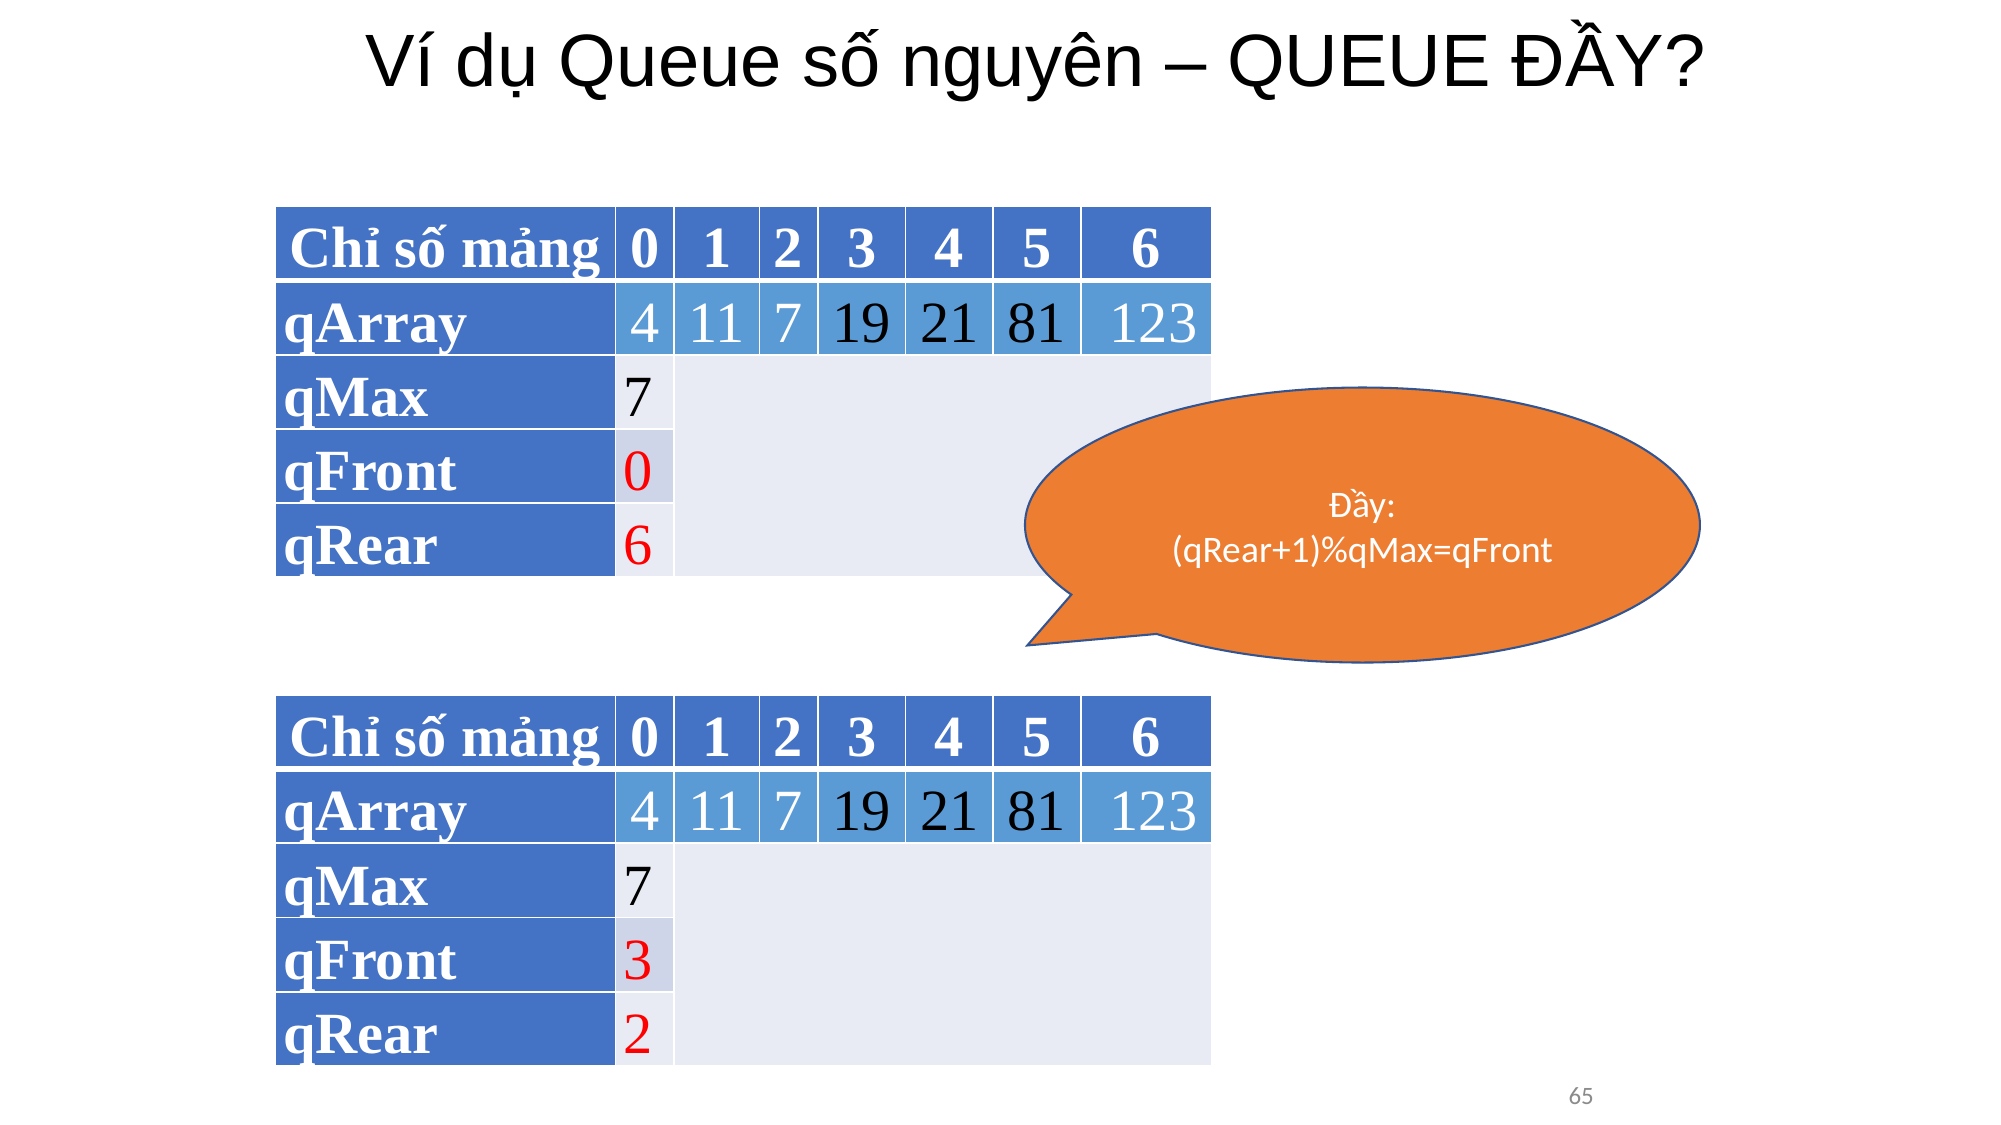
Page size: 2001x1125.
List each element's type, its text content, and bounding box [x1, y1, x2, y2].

table_cell qArray [276, 283, 615, 354]
table_header 4 [906, 207, 992, 278]
table_cell 7 [760, 283, 817, 354]
table_header 1 [675, 207, 759, 278]
table_cell qFront [276, 430, 615, 502]
table_header 3 [819, 696, 905, 766]
table_cell 19 [819, 772, 905, 842]
table_cell qMax [276, 356, 615, 428]
table_cell 7 [616, 356, 673, 428]
table_header 0 [616, 696, 673, 766]
table_cell 21 [906, 283, 992, 354]
table_cell qArray [276, 772, 615, 842]
table_header 6 [1082, 207, 1211, 278]
table_cell qMax [276, 844, 615, 917]
table_cell 0 [616, 430, 673, 502]
table_cell 81 [994, 283, 1080, 354]
table_cell 11 [675, 283, 759, 354]
table_header 0 [616, 207, 673, 278]
table_cell 123 [1082, 772, 1211, 842]
table_cell 11 [675, 772, 759, 842]
table_cell 19 [819, 283, 905, 354]
table_cell 7 [760, 772, 817, 842]
table_header 5 [994, 207, 1080, 278]
table_cell qRear [276, 993, 615, 1065]
table_cell 21 [906, 772, 992, 842]
table_cell 3 [616, 918, 673, 991]
table_header 6 [1082, 696, 1211, 766]
table_header 2 [760, 696, 817, 766]
slide_number 65 [1514, 1065, 1610, 1125]
table_cell [675, 844, 1211, 1065]
table_cell 2 [616, 993, 673, 1065]
table_header 4 [906, 696, 992, 766]
table_header 5 [994, 696, 1080, 766]
table_header 2 [760, 207, 817, 278]
table_cell 6 [616, 504, 673, 576]
table_cell 81 [994, 772, 1080, 842]
table_cell [675, 356, 1211, 576]
table_cell 7 [616, 844, 673, 917]
table_cell qFront [276, 918, 615, 991]
title Ví dụ Queue số nguyên – QUEUE ĐẦY? [350, 12, 1725, 113]
table_header 1 [675, 696, 759, 766]
table_cell 123 [1082, 283, 1211, 354]
table_header Chỉ số mảng [276, 207, 615, 278]
table_cell 4 [616, 283, 673, 354]
text_box Đầy: (qRear+1)%qMax=qFront [1023, 386, 1701, 664]
table_header 3 [819, 207, 905, 278]
table_cell qRear [276, 504, 615, 576]
table_cell 4 [616, 772, 673, 842]
table_header Chỉ số mảng [276, 696, 615, 766]
